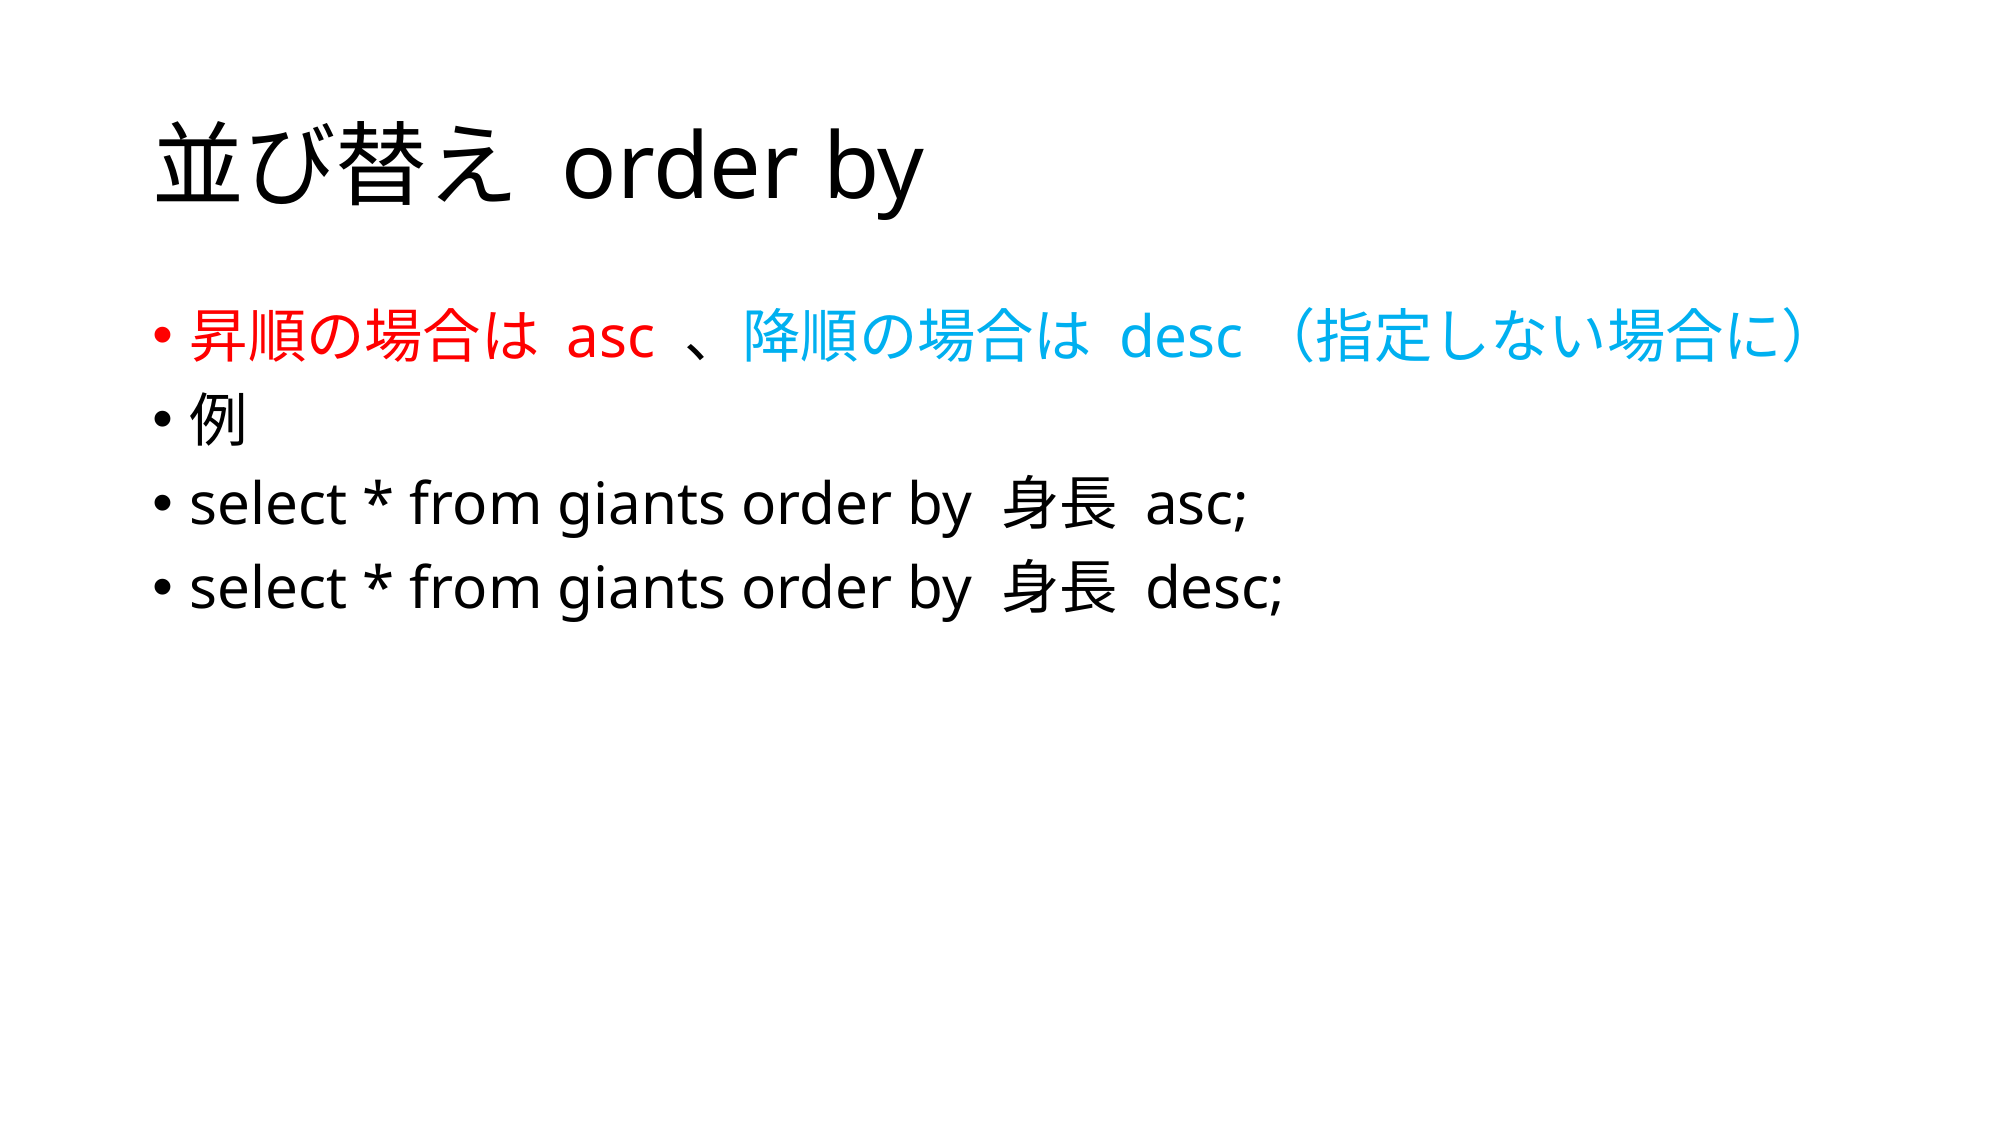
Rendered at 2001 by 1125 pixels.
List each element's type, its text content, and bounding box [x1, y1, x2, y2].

title 並び替え order by [137, 59, 1863, 278]
list 昇順の場合は asc 、降順の場合は desc（指定しない場合に） 例 select * from giants order by 身長 asc; select * from giants order by 身長 desc; [137, 299, 1863, 1014]
